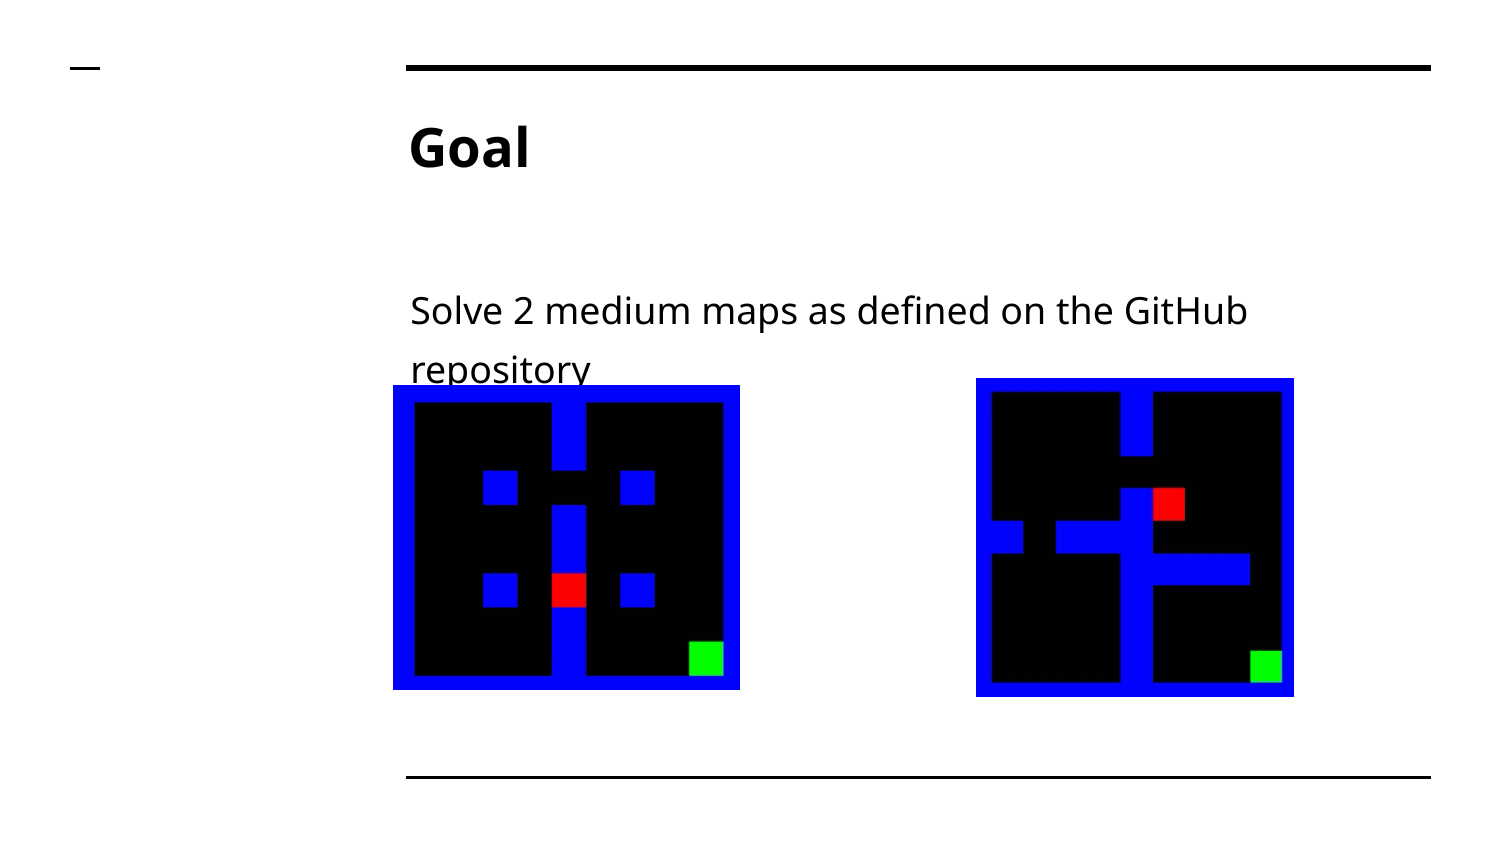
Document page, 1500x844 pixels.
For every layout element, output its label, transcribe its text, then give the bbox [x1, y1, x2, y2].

title Goal [393, 94, 1431, 199]
list Solve 2 medium maps as defined on the GitHub repository [395, 261, 1433, 755]
picture [393, 384, 740, 691]
picture [976, 378, 1294, 697]
